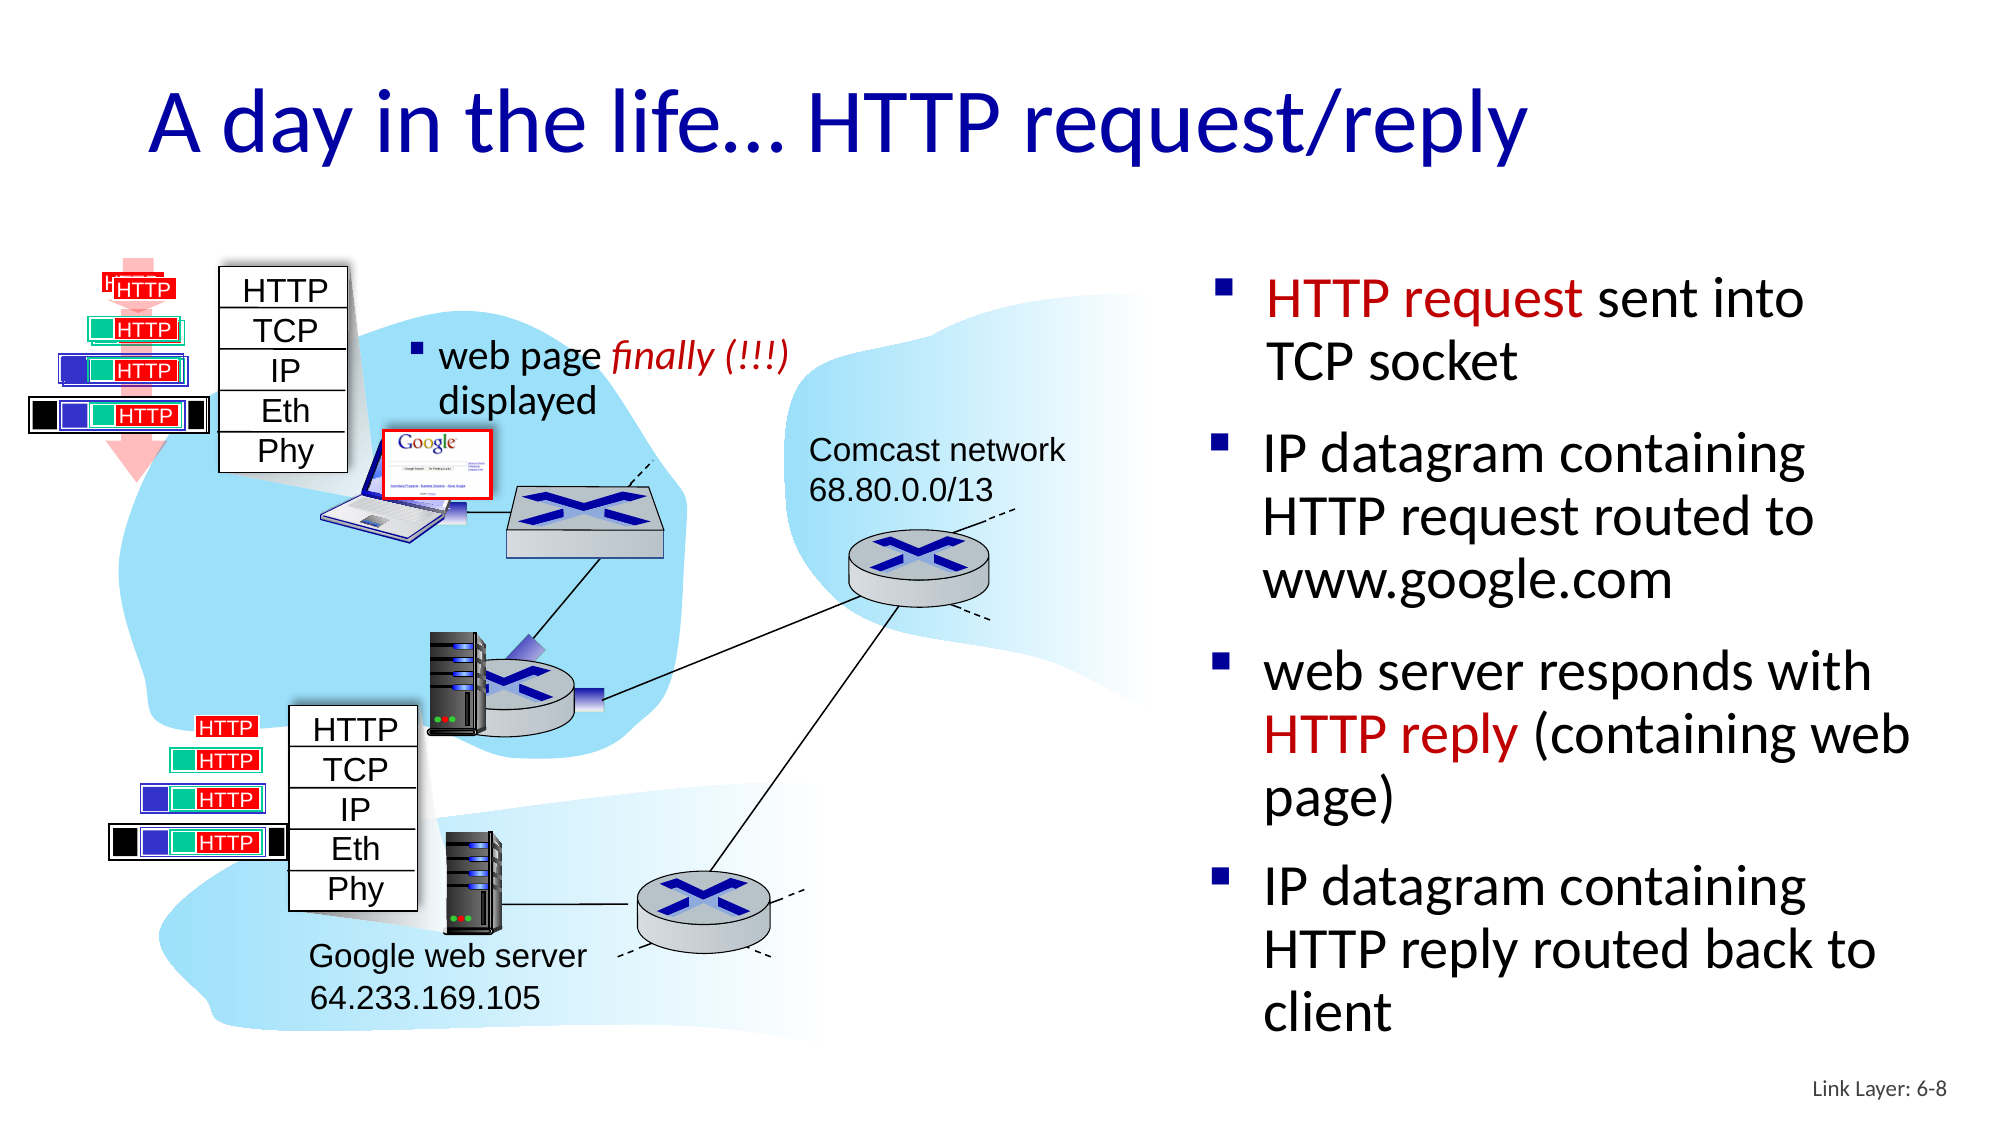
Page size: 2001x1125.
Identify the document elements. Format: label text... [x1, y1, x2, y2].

picture [384, 431, 490, 497]
text_box IP datagram containing HTTP reply routed back to client [1192, 847, 1909, 936]
text_box [575, 688, 605, 712]
text_box [784, 294, 1352, 718]
text_box HTTP request sent into TCP socket [1195, 259, 1915, 414]
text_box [89, 258, 174, 268]
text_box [31, 436, 209, 483]
text_box web server responds with HTTP reply (containing web page) [1192, 633, 1985, 795]
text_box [319, 439, 470, 547]
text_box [447, 659, 575, 737]
text_box [159, 783, 1187, 1047]
text_box [506, 634, 546, 659]
text_box web page finally (!!!) displayed [384, 326, 811, 415]
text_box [443, 832, 503, 935]
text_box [637, 871, 771, 954]
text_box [29, 268, 207, 436]
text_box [949, 509, 1016, 535]
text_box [617, 937, 666, 957]
text_box Google web server [293, 926, 603, 982]
text_box [388, 310, 532, 326]
text_box IP datagram containing HTTP request routed to www.google.com [1191, 414, 1940, 577]
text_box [848, 529, 989, 608]
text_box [924, 594, 991, 620]
text_box 64.233.169.105 [295, 982, 557, 1024]
text_box Comcast network 68.80.0.0/13 [794, 421, 1091, 516]
slide_number Link Layer: 6-8 [1512, 1056, 1963, 1117]
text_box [771, 889, 805, 909]
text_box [506, 486, 664, 559]
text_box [109, 706, 287, 822]
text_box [217, 261, 378, 502]
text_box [427, 632, 487, 736]
title A day in the life… HTTP request/reply [133, 49, 1938, 197]
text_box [287, 700, 447, 933]
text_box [109, 822, 287, 863]
text_box [118, 327, 688, 759]
